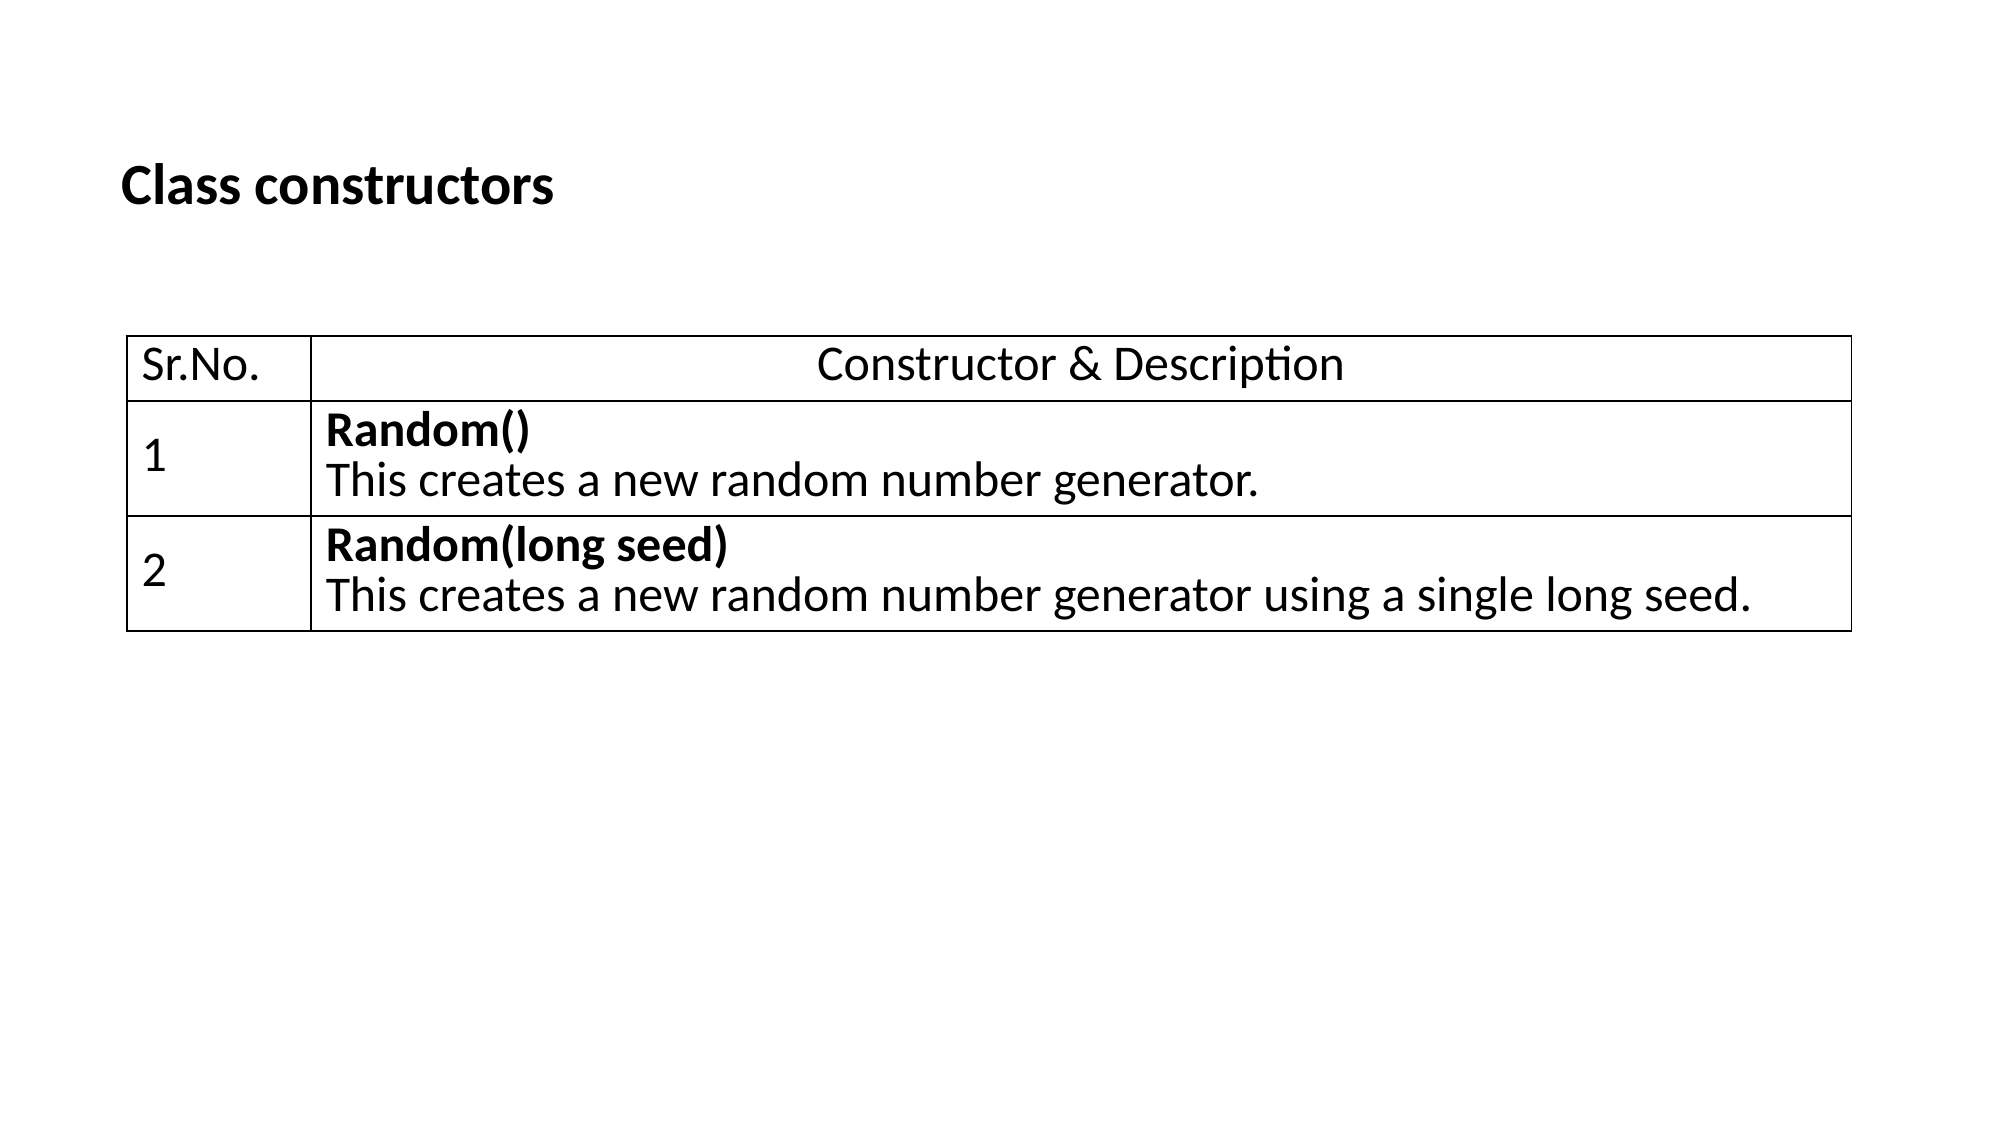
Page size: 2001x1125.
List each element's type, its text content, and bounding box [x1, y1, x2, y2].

table_cell 1 [128, 402, 310, 515]
text_box Class constructors [106, 138, 944, 224]
table_header Sr.No. [128, 337, 310, 400]
table_header Constructor & Description [312, 337, 1851, 400]
table_cell 2 [128, 517, 310, 630]
table_cell Random(long seed) This creates a new random number generator using a single long seed. [312, 517, 1851, 630]
table_cell Random() This creates a new random number generator. [312, 402, 1851, 515]
